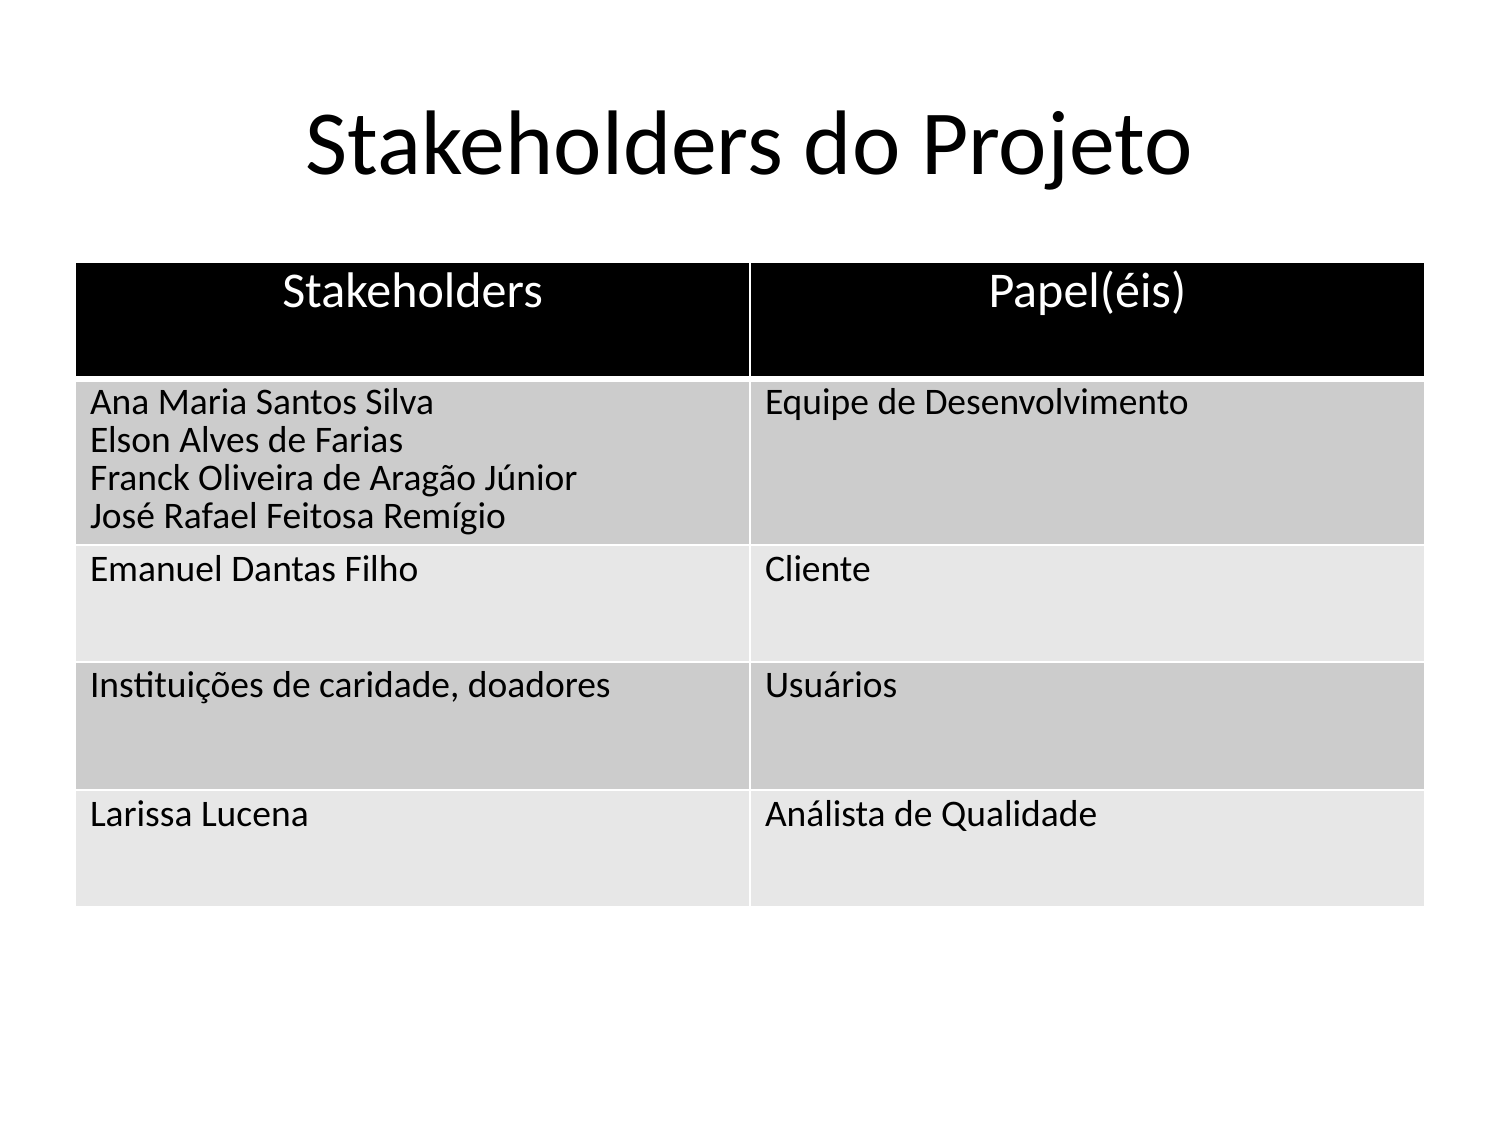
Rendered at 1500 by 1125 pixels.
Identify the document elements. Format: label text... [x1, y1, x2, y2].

text_box Stakeholders do Projeto [75, 45, 1425, 232]
table_cell Emanuel Dantas Filho [76, 546, 749, 661]
table_header Stakeholders [76, 263, 749, 376]
table_cell Usuários [751, 663, 1424, 789]
table_cell Cliente [751, 546, 1424, 661]
table_cell Análista de Qualidade [751, 791, 1424, 906]
table_cell Equipe de Desenvolvimento [751, 382, 1424, 544]
table_cell Larissa Lucena [76, 791, 749, 906]
table_header Papel(éis) [751, 263, 1424, 376]
table_cell Ana Maria Santos Silva Elson Alves de Farias Franck Oliveira de Aragão Júnior José Rafael Feitosa Remígio [76, 382, 749, 544]
table_cell Instituições de caridade, doadores [76, 663, 749, 789]
